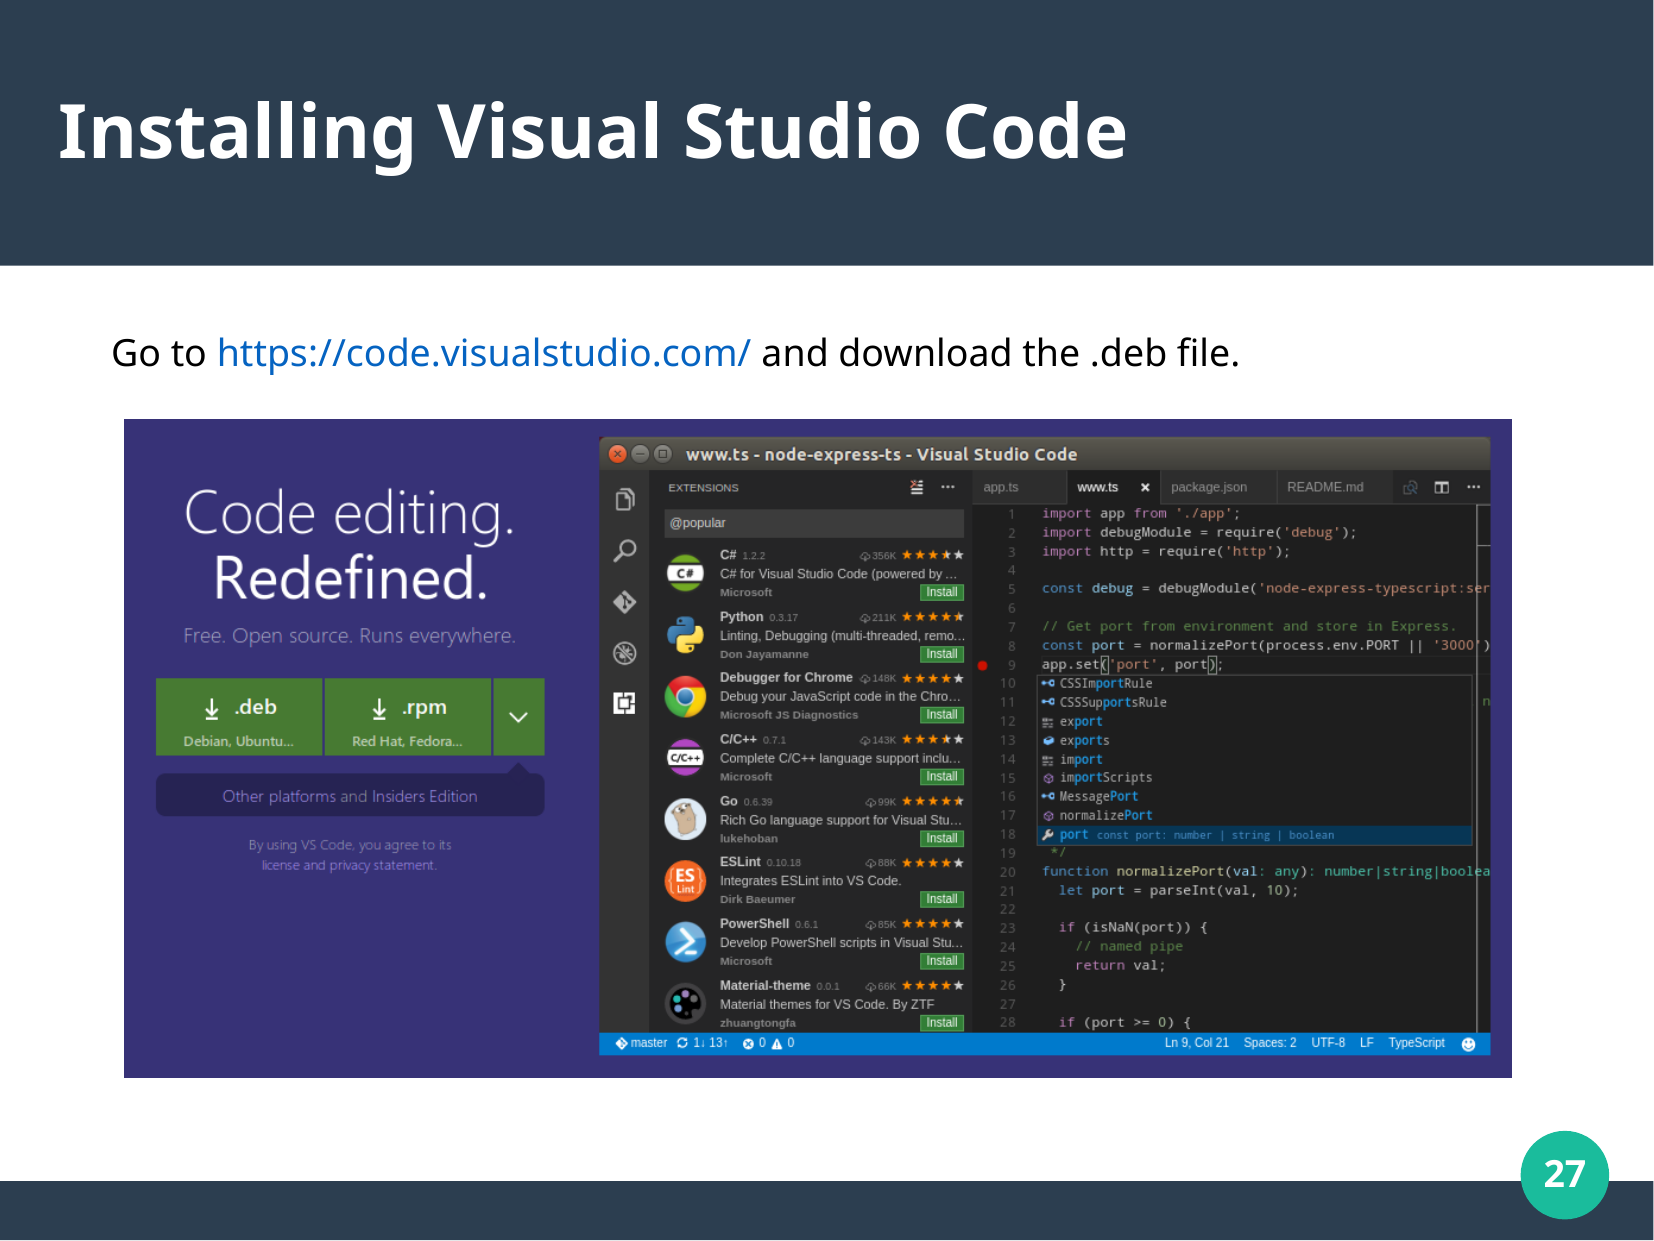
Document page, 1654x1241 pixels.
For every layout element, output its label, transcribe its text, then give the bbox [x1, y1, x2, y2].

text_box Go to https://code.visualstudio.com/ and download the .deb file. [96, 321, 1256, 388]
picture [123, 419, 1512, 1078]
title Installing Visual Studio Code [59, 49, 1595, 207]
slide_number 27 [1505, 1116, 1624, 1235]
